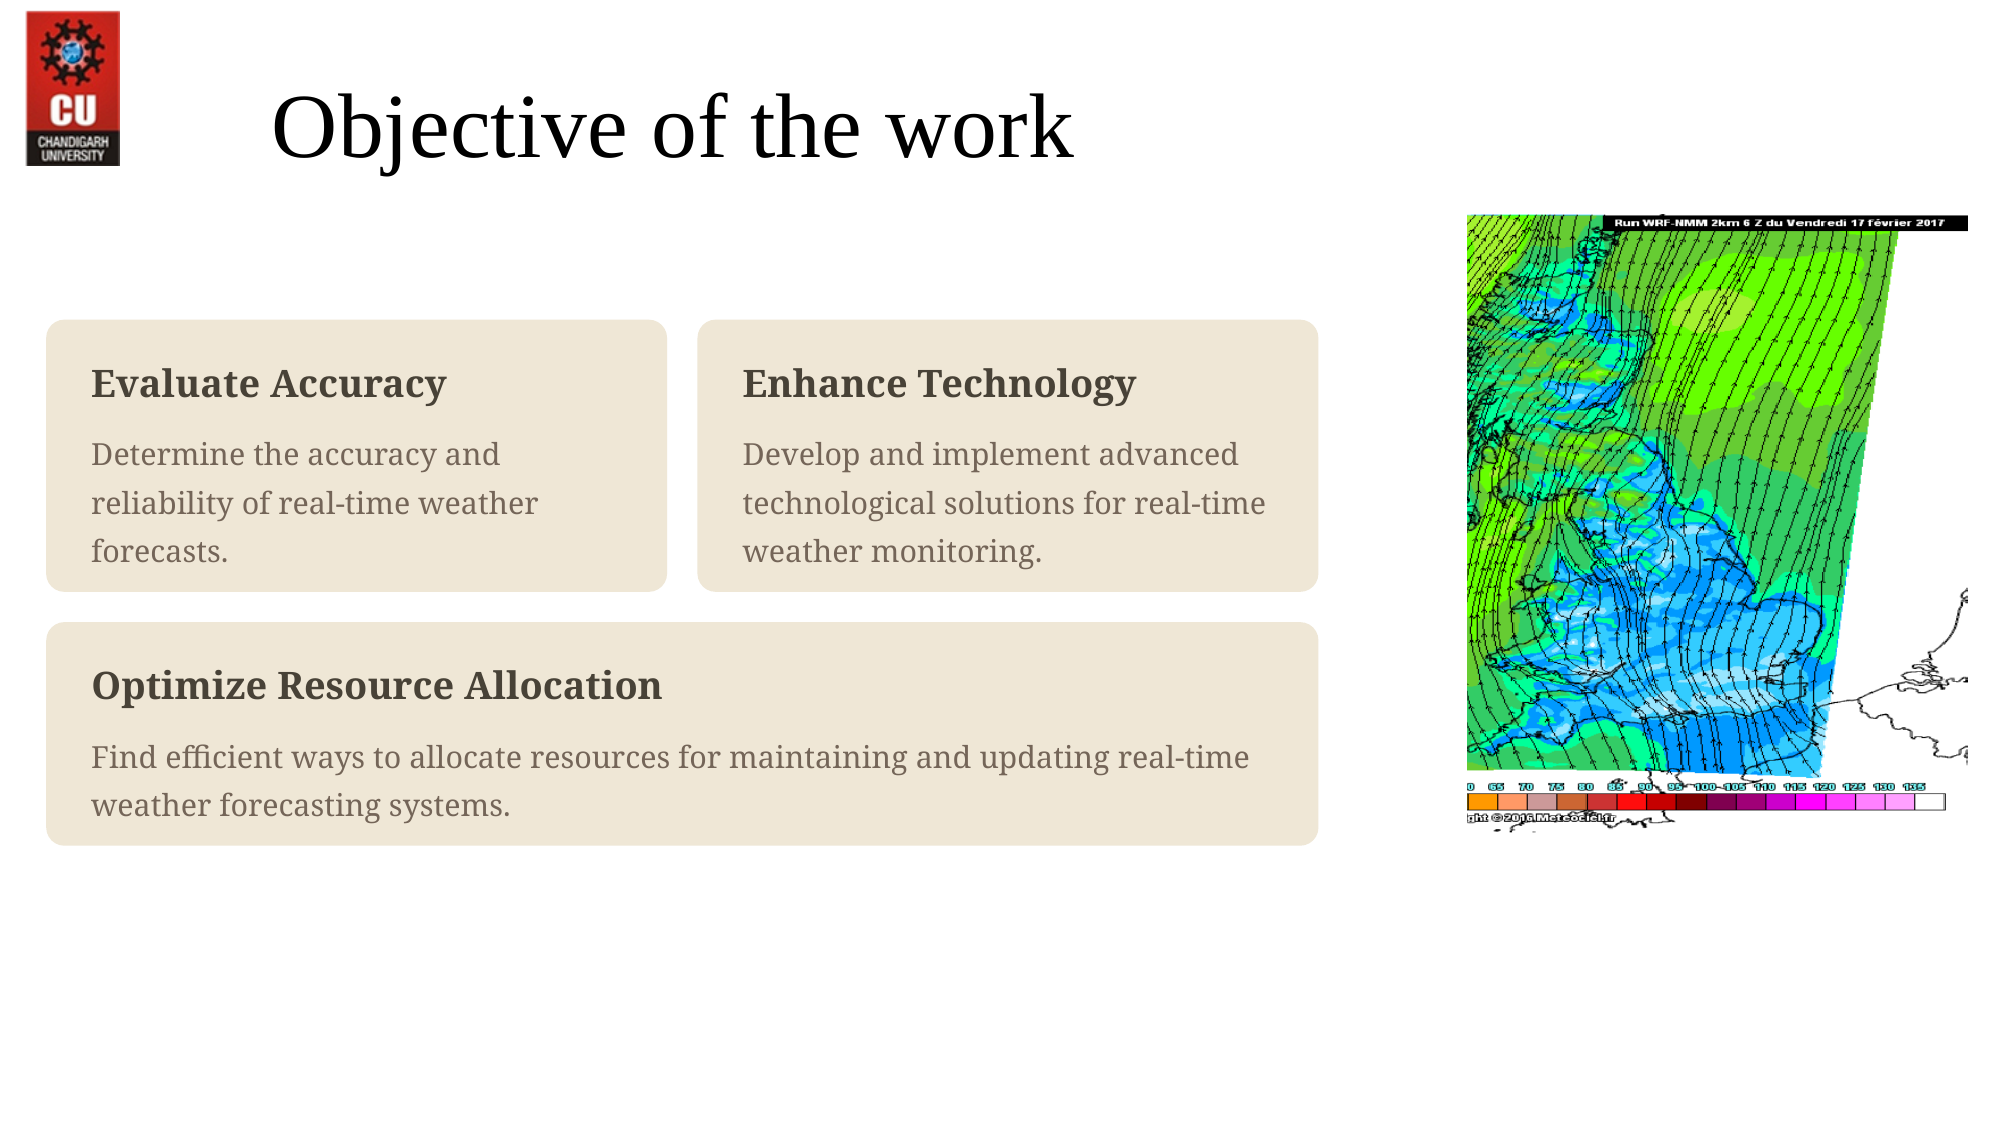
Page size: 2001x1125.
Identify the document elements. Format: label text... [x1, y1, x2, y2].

text_box Evaluate Accuracy [76, 349, 420, 398]
picture [23, 7, 120, 166]
text_box [46, 622, 1319, 846]
text_box [697, 319, 1319, 592]
text_box Enhance Technology [727, 349, 1116, 398]
text_box Determine the accuracy and reliability of real-time weather forecasts. [76, 415, 637, 513]
text_box Develop and implement advanced technological solutions for real-time weather monitoring. [727, 415, 1288, 562]
text_box Optimize Resource Allocation [76, 652, 633, 700]
text_box Find efficient ways to allocate resources for maintaining and updating real-time weather forecasting systems. [76, 718, 1288, 816]
picture [1467, 207, 1968, 976]
text_box Objective of the work [257, 73, 1106, 169]
text_box [46, 319, 668, 592]
